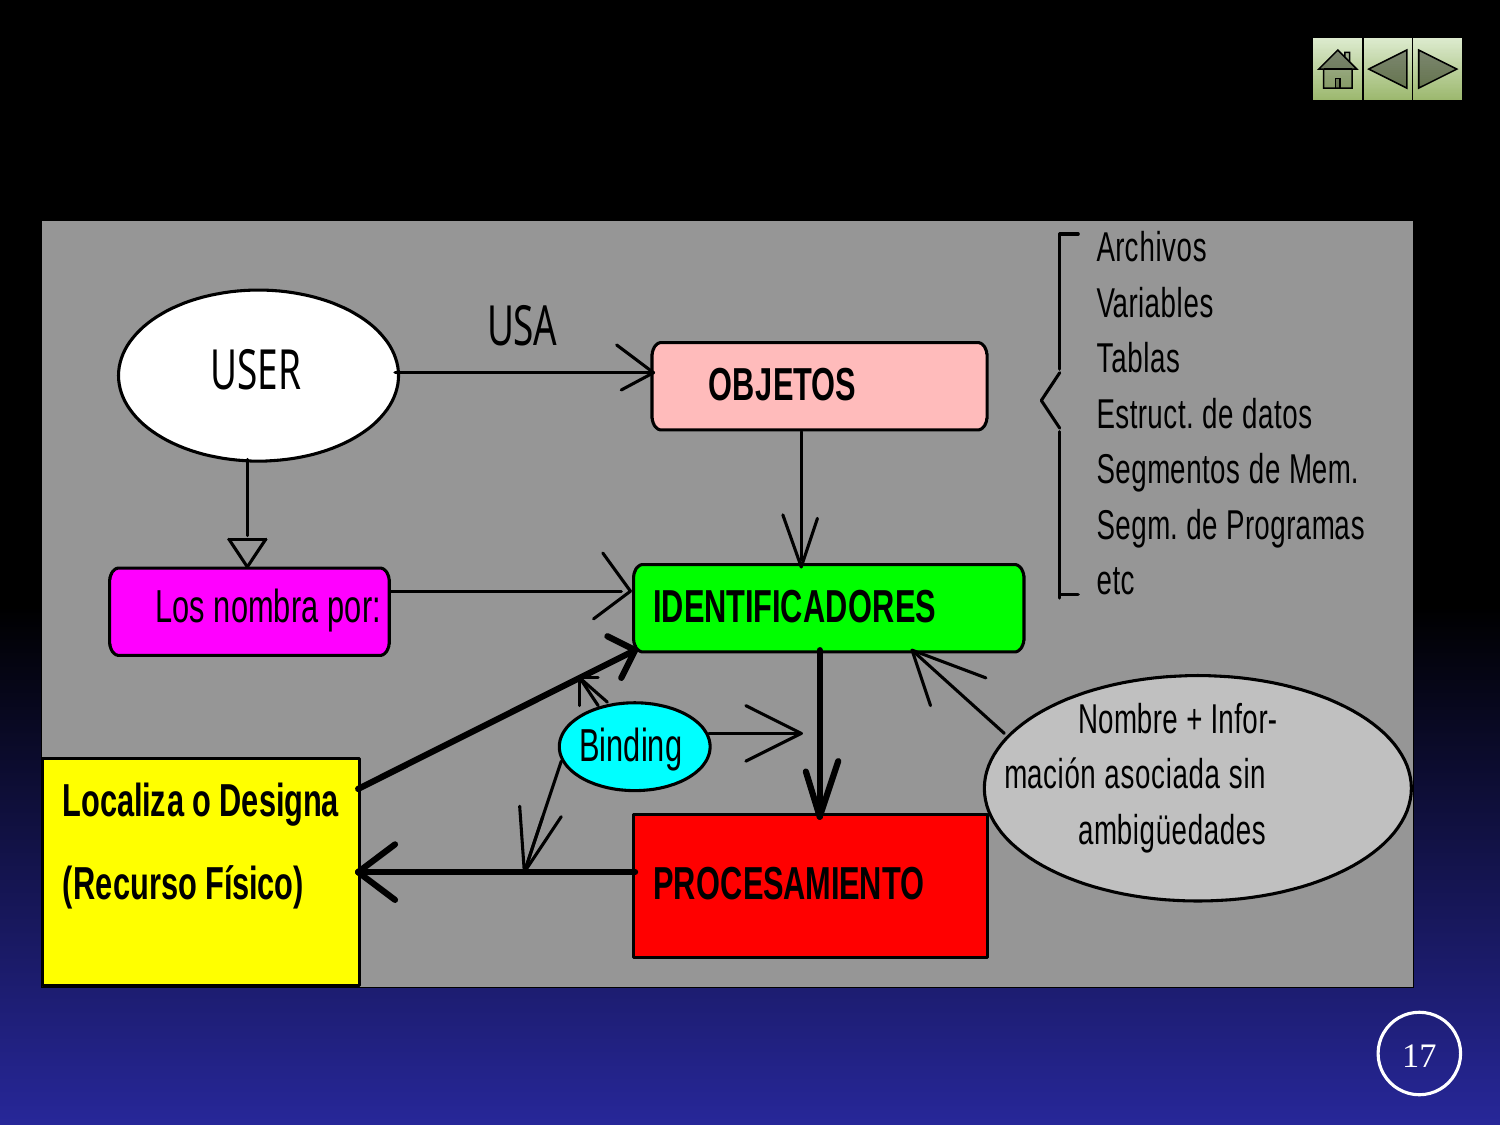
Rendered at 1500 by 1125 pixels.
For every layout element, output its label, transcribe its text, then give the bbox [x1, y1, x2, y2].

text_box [1312, 37, 1464, 101]
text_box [40, 219, 1414, 988]
slide_number 17 [1376, 1010, 1463, 1097]
